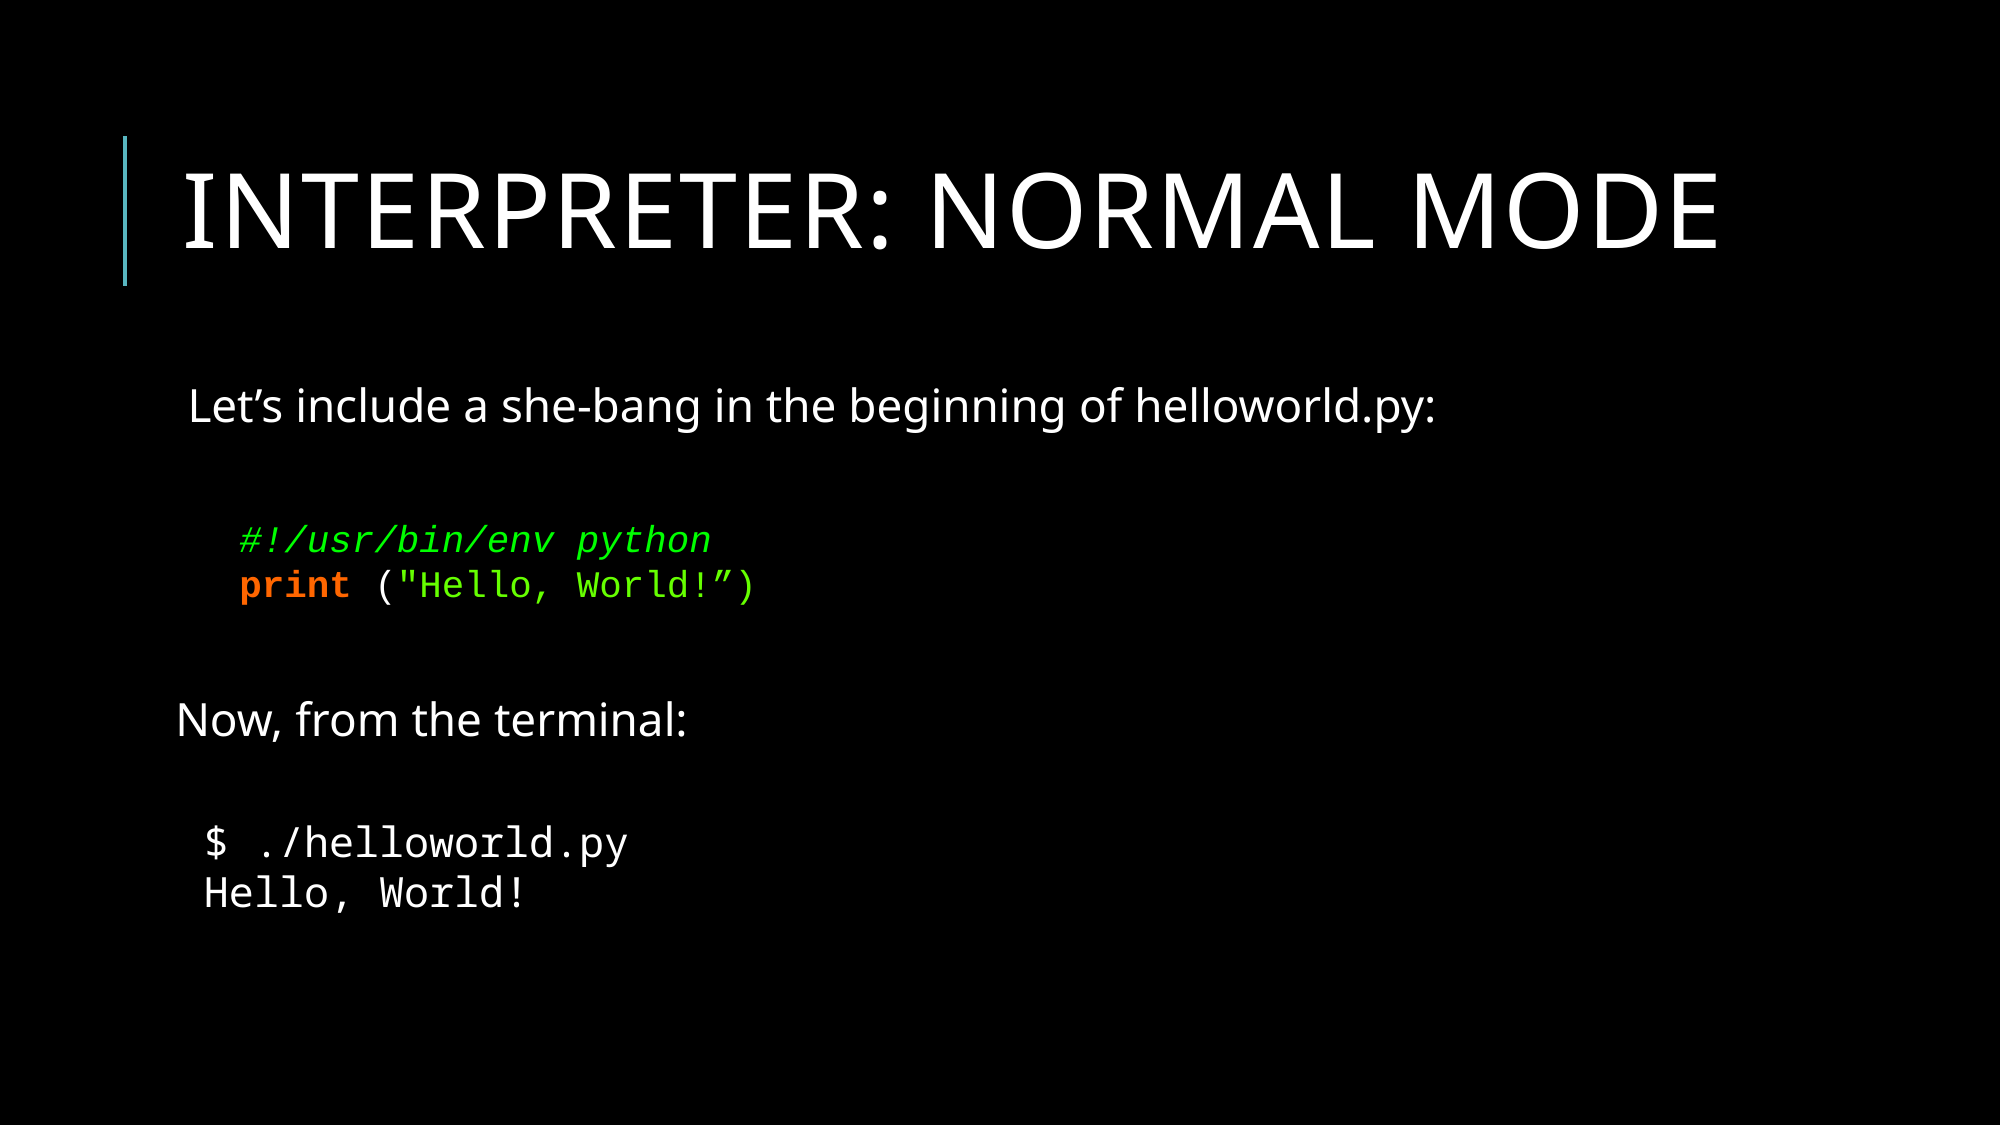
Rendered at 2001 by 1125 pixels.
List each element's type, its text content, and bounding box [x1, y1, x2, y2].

text_box $ ./helloworld.py Hello, World! [189, 808, 1062, 924]
list Let’s include a she-bang in the beginning of helloworld.py: Now, from the terminal: [168, 375, 1763, 1035]
text_box #!/usr/bin/env python print ("Hello, World!”) [224, 507, 772, 613]
title Interpreter: Normal mode [168, 96, 1763, 342]
